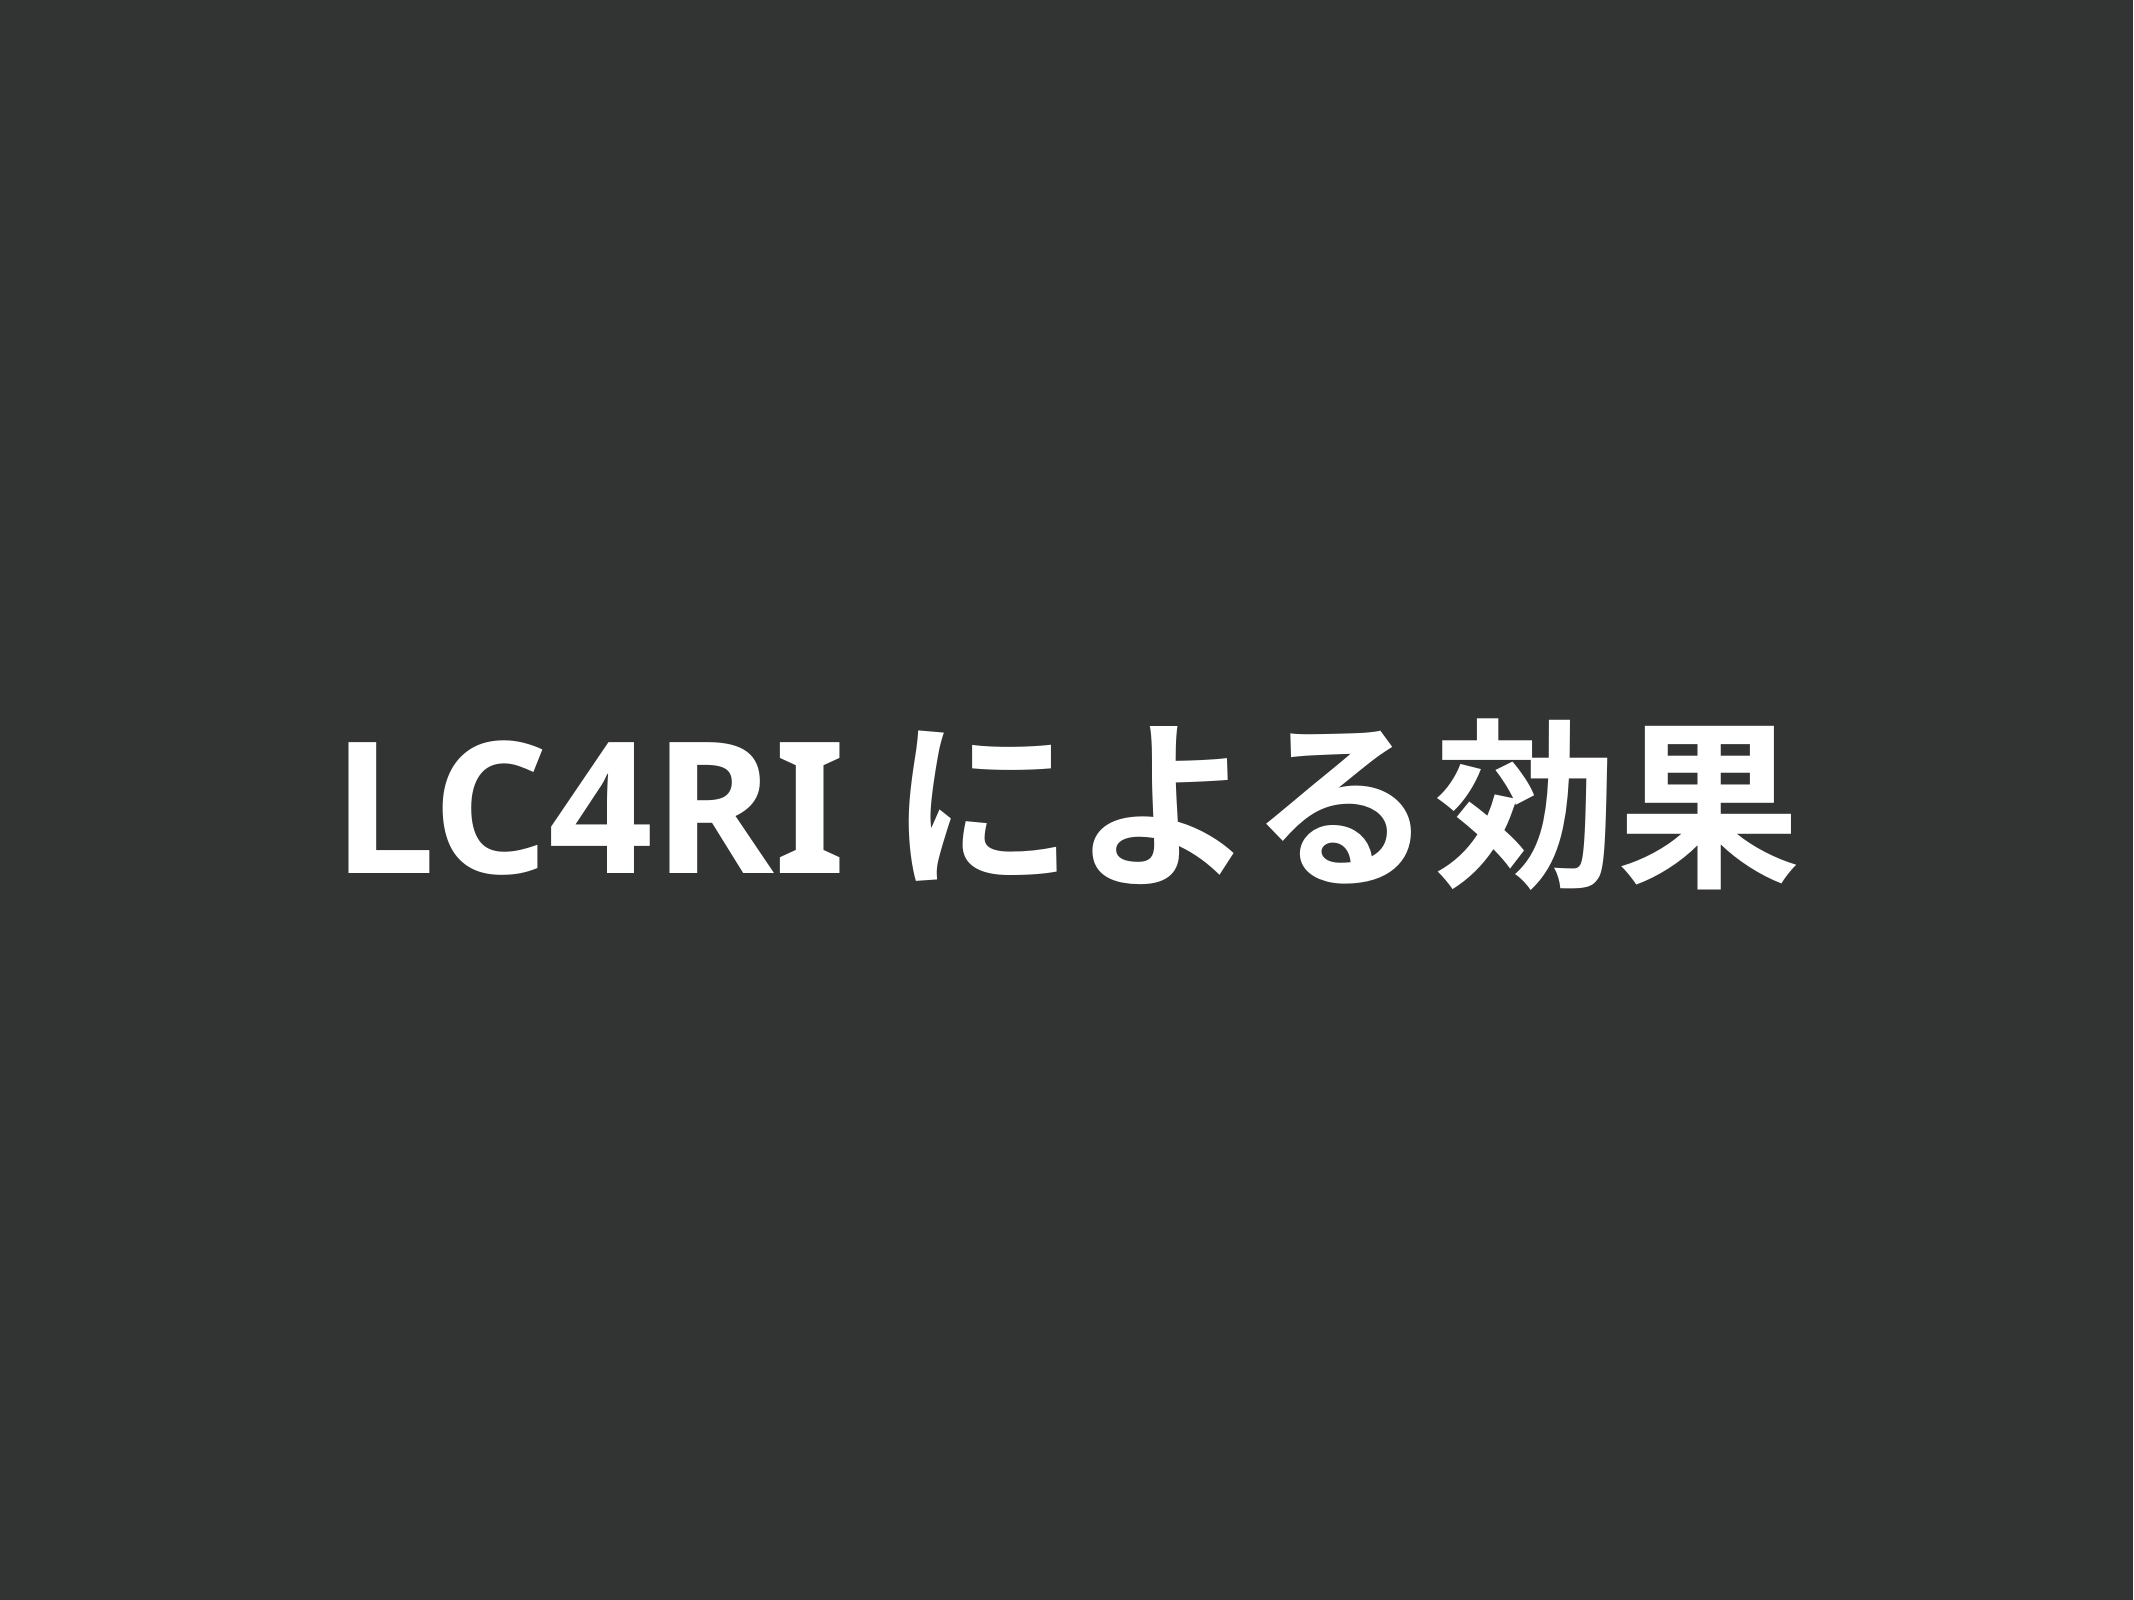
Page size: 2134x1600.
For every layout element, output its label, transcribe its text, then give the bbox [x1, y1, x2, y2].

title LC4RIによる効果 [56, 206, 2078, 1394]
